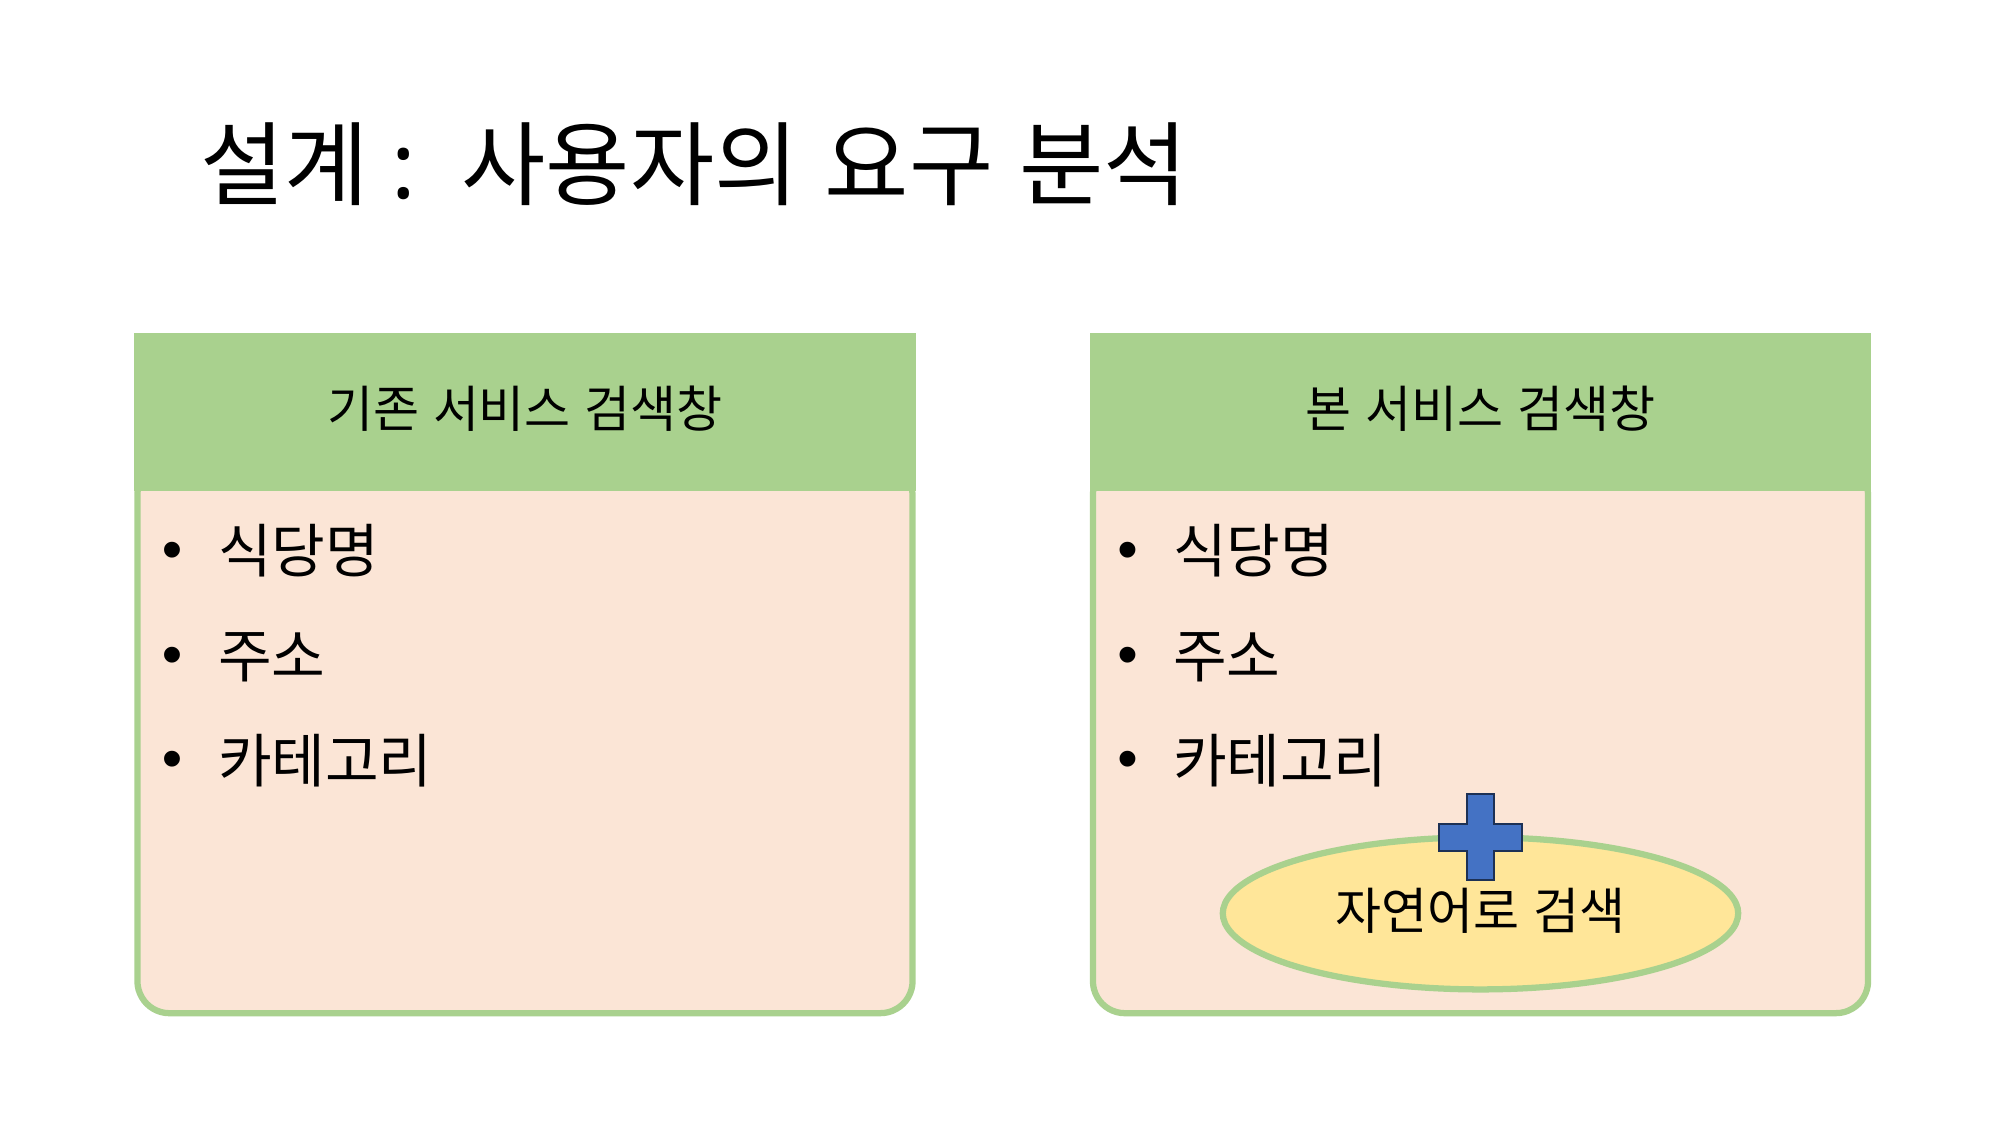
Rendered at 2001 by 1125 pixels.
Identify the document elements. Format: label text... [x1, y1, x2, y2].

title 설계: 사용자의 요구 분석 [134, 57, 1866, 280]
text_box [137, 335, 913, 1014]
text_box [1092, 335, 1869, 1014]
